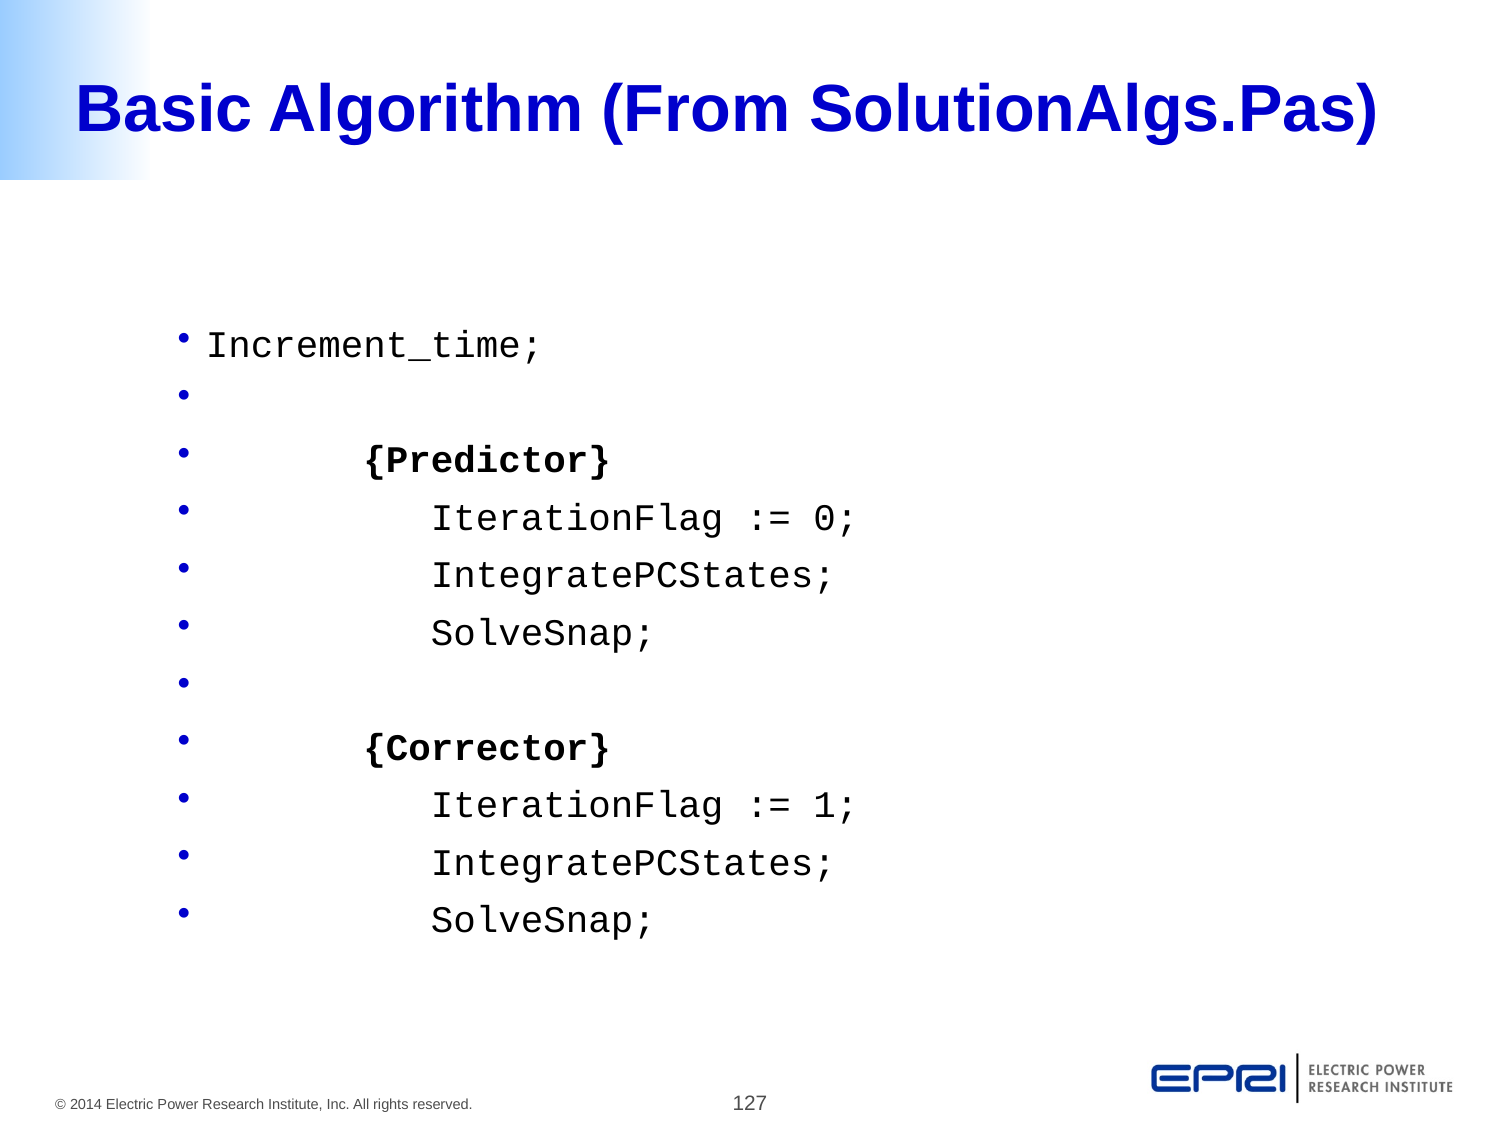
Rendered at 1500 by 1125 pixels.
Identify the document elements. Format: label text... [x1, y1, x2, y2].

picture [1147, 1049, 1456, 1107]
title Basic Algorithm (From SolutionAlgs.Pas) [59, 29, 1441, 181]
list Increment_time; {Predictor} IterationFlag := 0; IntegratePCStates; SolveSnap; {Corrector} IterationFlag := 1; IntegratePCStates; SolveSnap; [162, 312, 1351, 1005]
